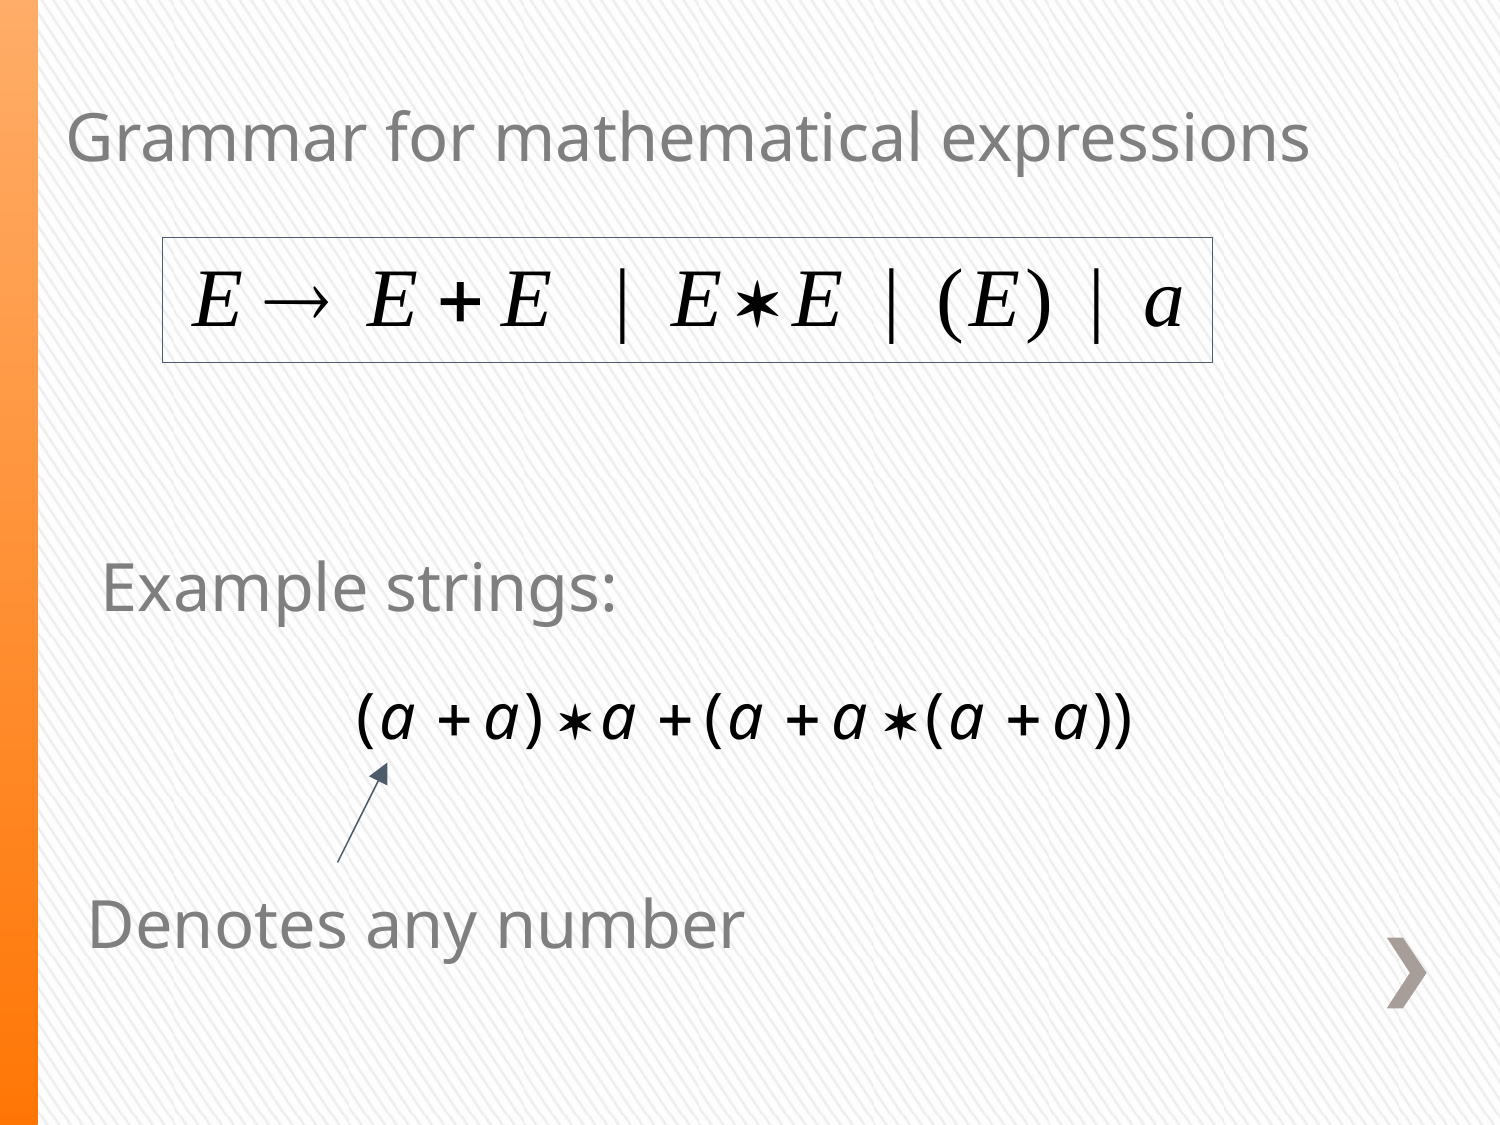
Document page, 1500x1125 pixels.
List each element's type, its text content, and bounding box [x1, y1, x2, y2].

text_box Grammar for mathematical expressions [51, 87, 1329, 183]
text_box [349, 674, 1151, 766]
text_box [337, 778, 388, 863]
text_box Example strings: [86, 537, 635, 633]
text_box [162, 237, 1213, 363]
text_box Denotes any number [71, 874, 762, 970]
text_box [0, 281, 37, 285]
